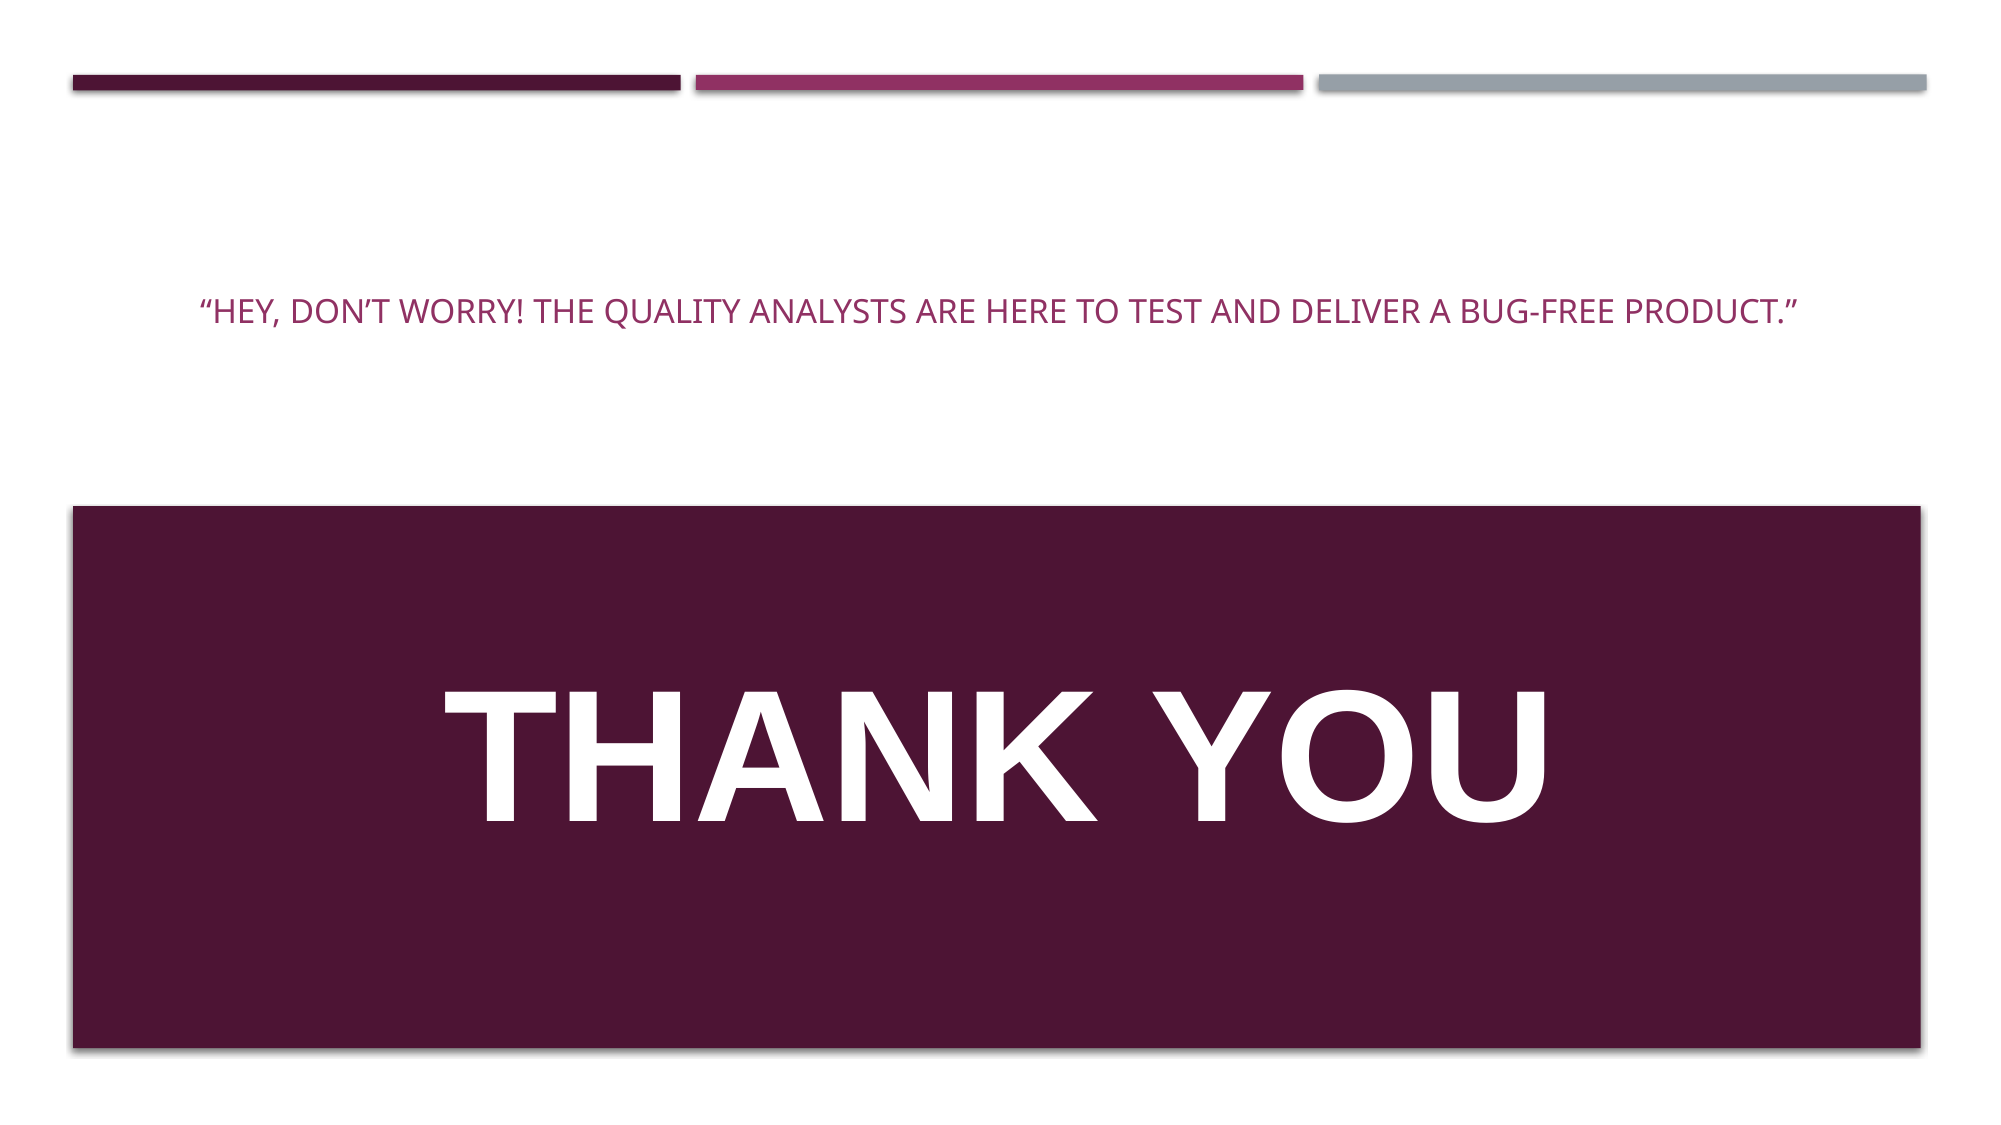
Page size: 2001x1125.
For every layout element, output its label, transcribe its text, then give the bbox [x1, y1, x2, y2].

title Thank you [98, 624, 1902, 867]
subtitle “Hey, don’t worry! The Quality Analysts are here to test and deliver a bug-free product.” [98, 283, 1902, 380]
